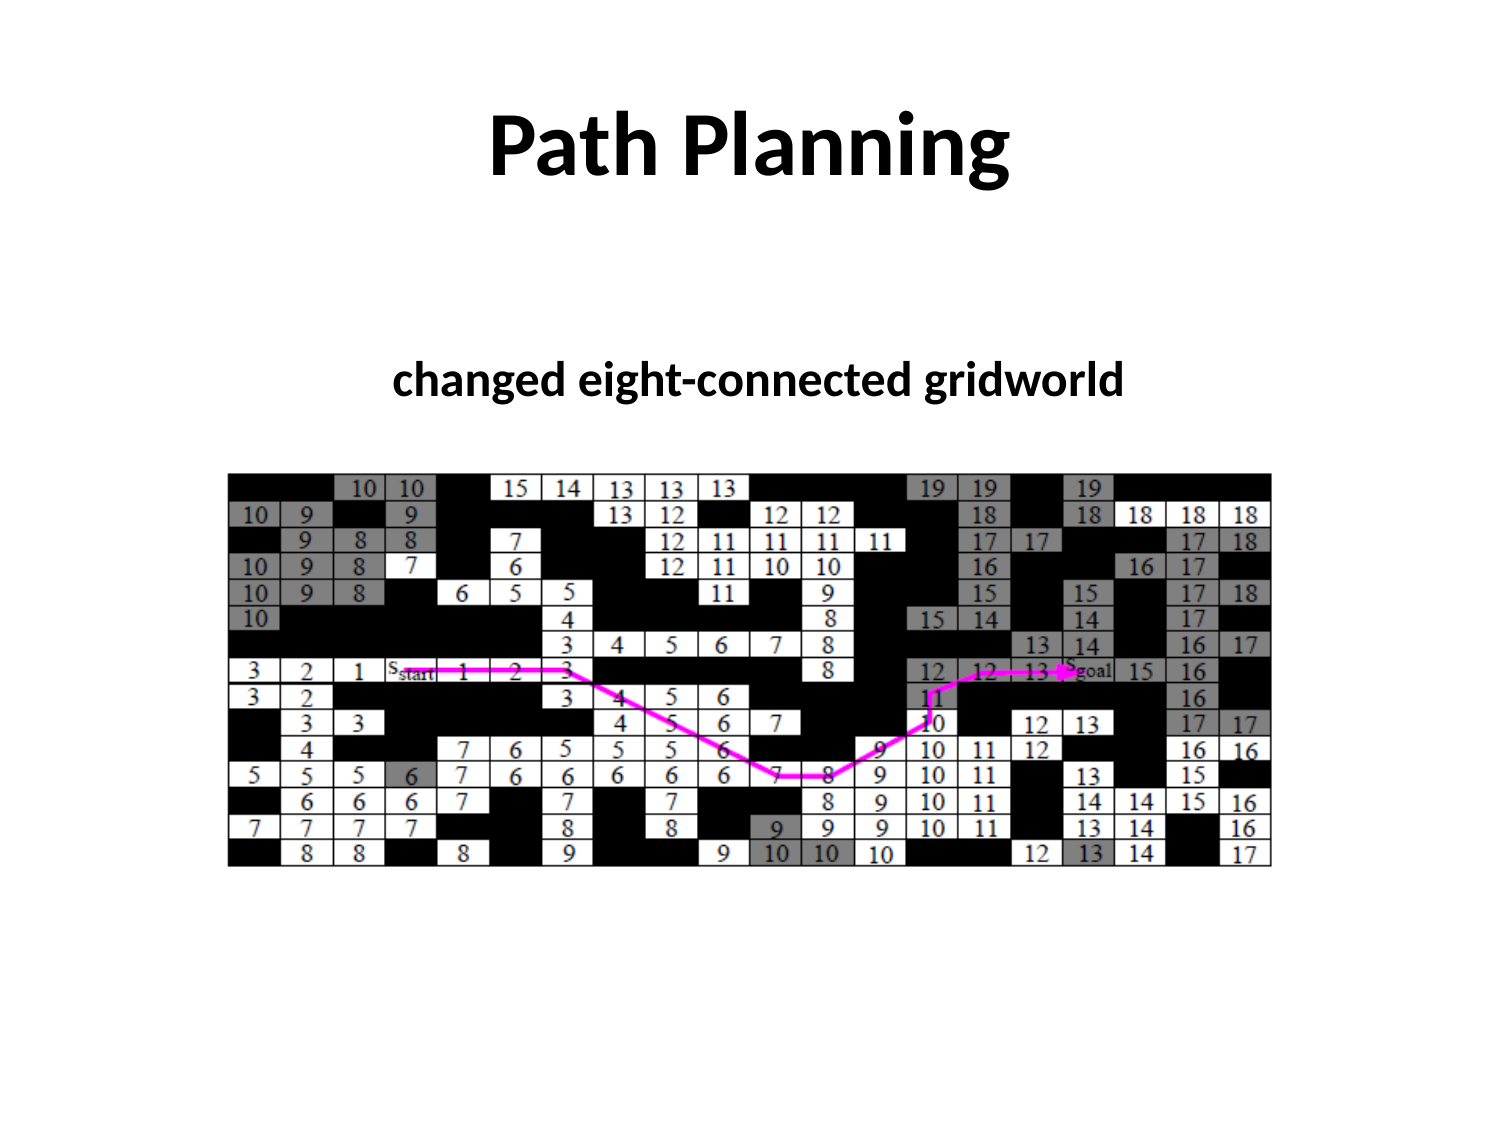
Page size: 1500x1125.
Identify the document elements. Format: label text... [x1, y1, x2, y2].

picture [225, 469, 1275, 870]
text_box changed eight-connected gridworld [377, 338, 1141, 414]
title Path Planning [75, 45, 1425, 233]
